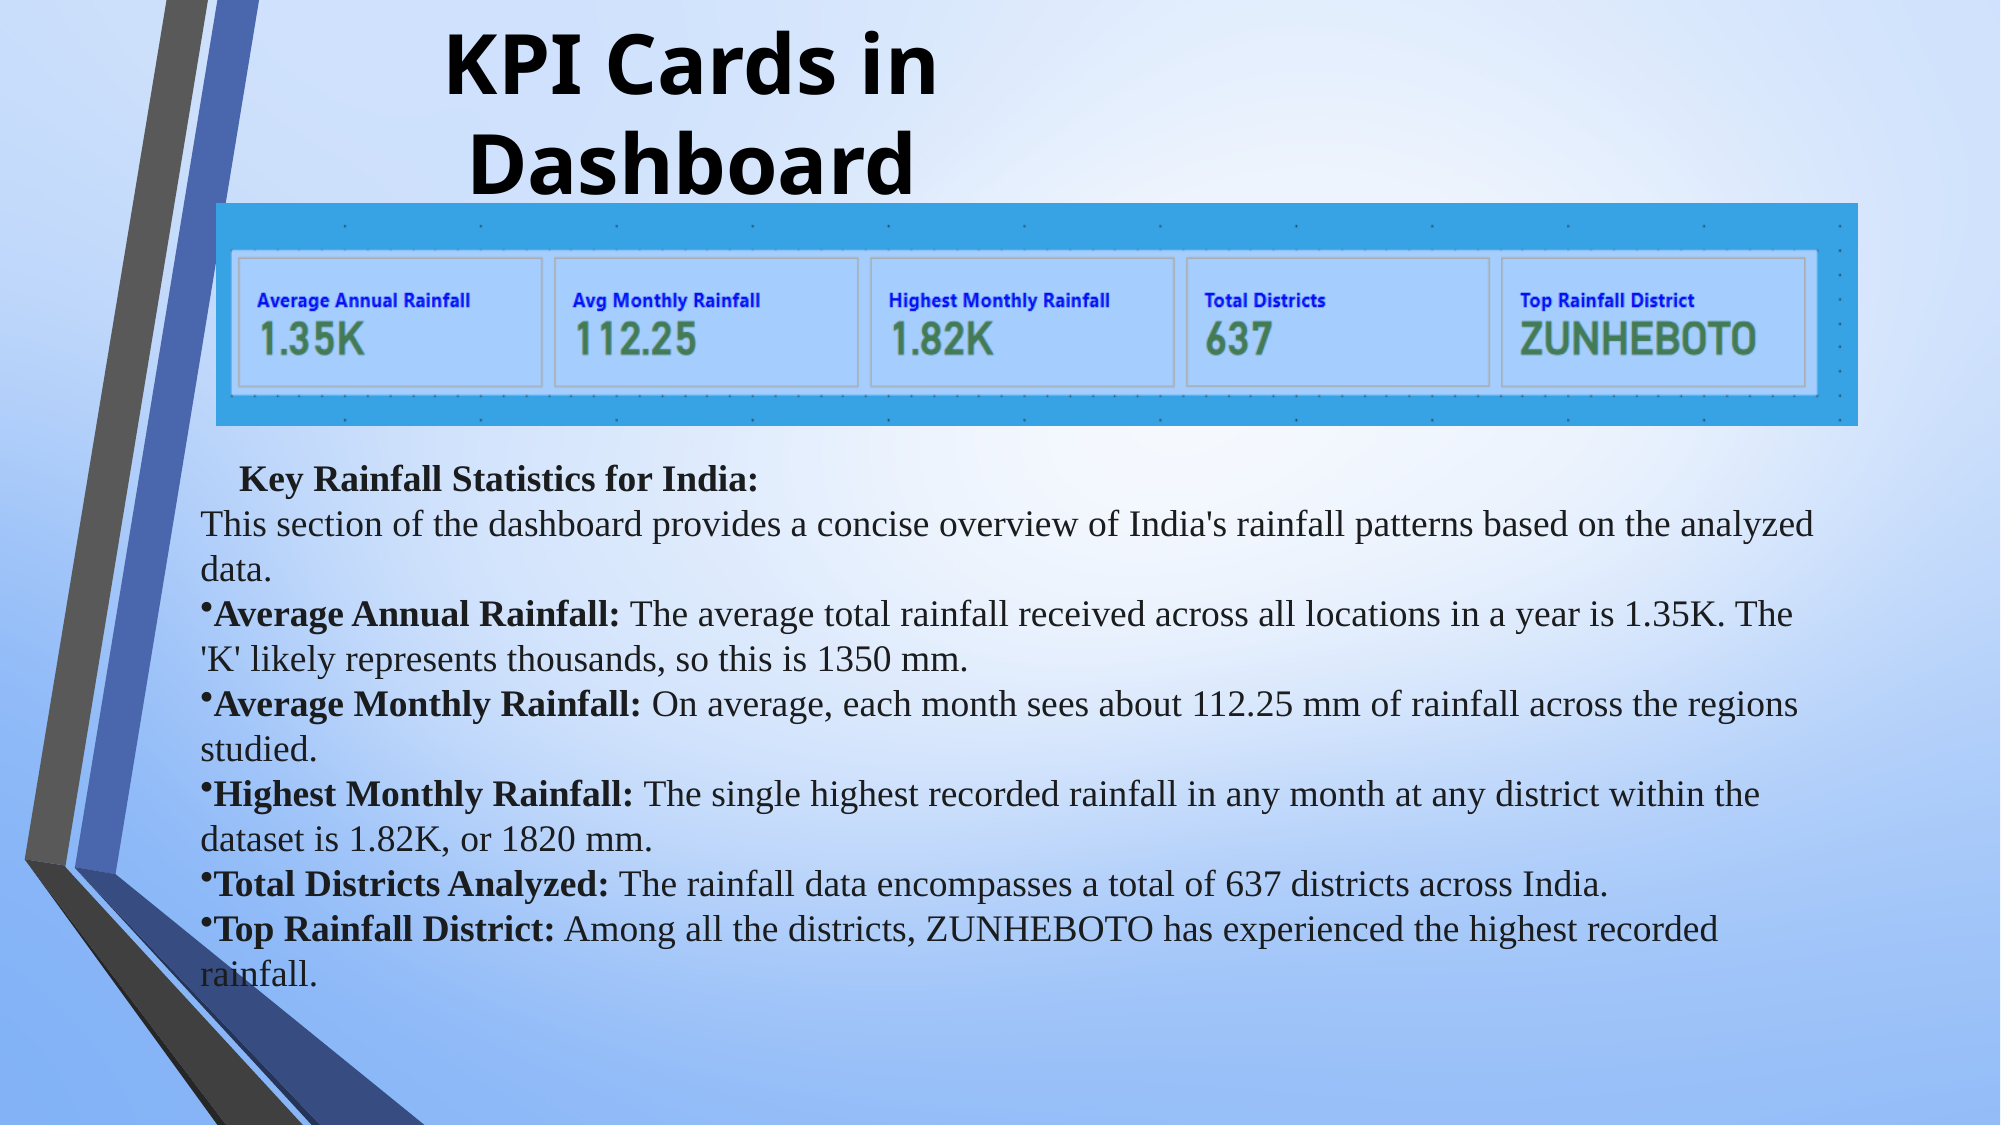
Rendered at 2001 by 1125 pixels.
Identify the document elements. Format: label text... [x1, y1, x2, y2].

picture [216, 202, 1858, 426]
title KPI Cards in Dashboard [247, 0, 1137, 202]
text_box ✅ Key Rainfall Statistics for India: This section of the dashboard provides a concise overview of India's rainfall patterns based on the analyzed data. Average Annual Rainfall: The average total rainfall received across all locations in a year is 1.35K. The 'K' likely represents thousands, so this is 1350 mm. Average Monthly Rainfall: On average, each month sees about 112.25 mm of rainfall across the regions studied. Highest Monthly Rainfall: The single highest recorded rainfall in any month at any district within the dataset is 1.82K, or 1820 mm. Total Districts Analyzed: The rainfall data encompasses a total of 637 districts across India. Top Rainfall District: Among all the districts, ZUNHEBOTO has experienced the highest recorded rainfall. [200, 454, 1841, 1040]
